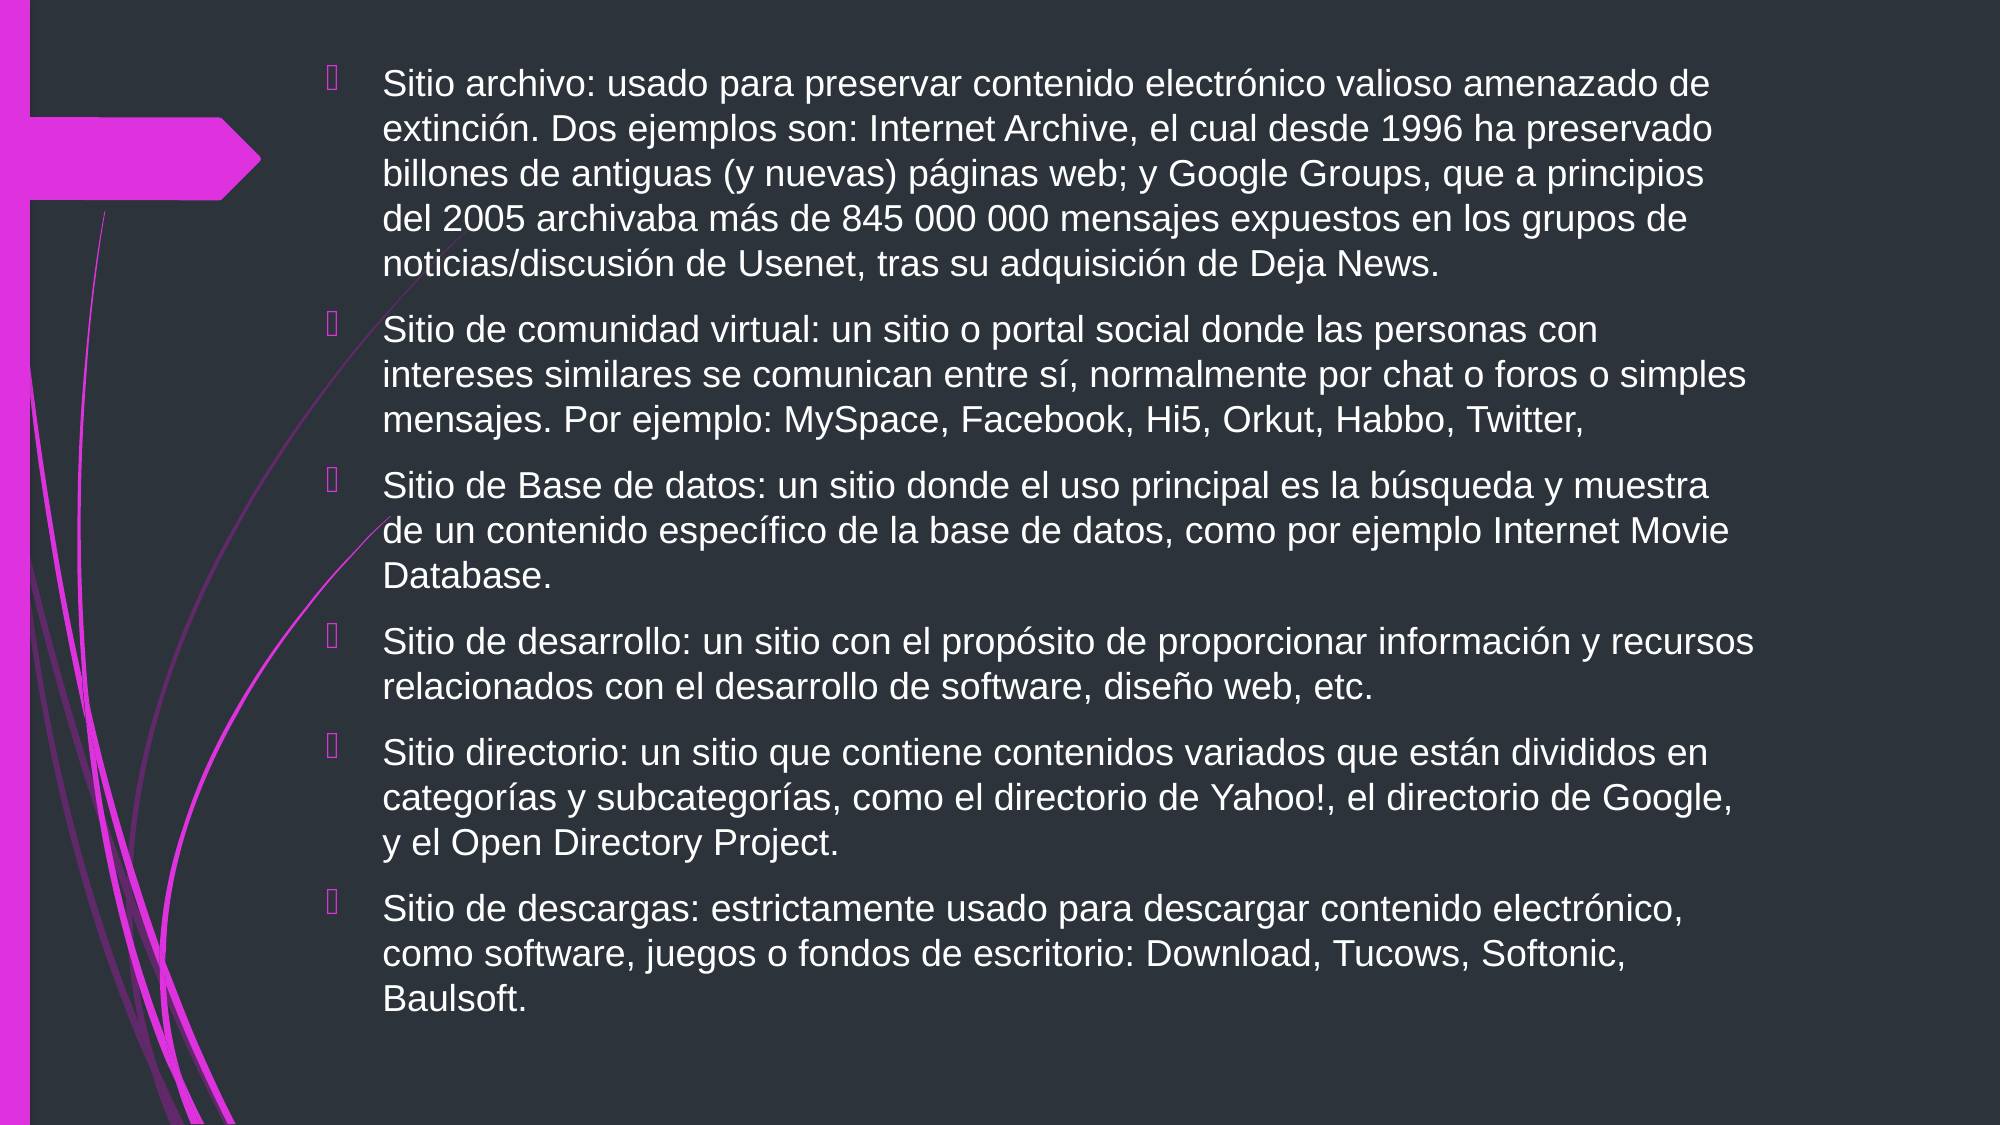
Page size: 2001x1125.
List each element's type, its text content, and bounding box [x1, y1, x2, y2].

list Sitio archivo: usado para preservar contenido electrónico valioso amenazado de extinción. Dos ejemplos son: Internet Archive, el cual desde 1996 ha preservado billones de antiguas (y nuevas) páginas web; y Google Groups, que a principios del 2005 archivaba más de 845 000 000 mensajes expuestos en los grupos de noticias/discusión de Usenet, tras su adquisición de Deja News. Sitio de comunidad virtual: un sitio o portal social donde las personas con intereses similares se comunican entre sí, normalmente por chat o foros o simples mensajes. Por ejemplo: MySpace, Facebook, Hi5, Orkut, Habbo, Twitter, Sitio de Base de datos: un sitio donde el uso principal es la búsqueda y muestra de un contenido específico de la base de datos, como por ejemplo Internet Movie Database. Sitio de desarrollo: un sitio con el propósito de proporcionar información y recursos relacionados con el desarrollo de software, diseño web, etc. Sitio directorio: un sitio que contiene contenidos variados que están divididos en categorías y subcategorías, como el directorio de Yahoo!, el directorio de Google, y el Open Directory Project. Sitio de descargas: estrictamente usado para descargar contenido electrónico, como software, juegos o fondos de escritorio: Download, Tucows, Softonic, Baulsoft. [310, 51, 1774, 1061]
